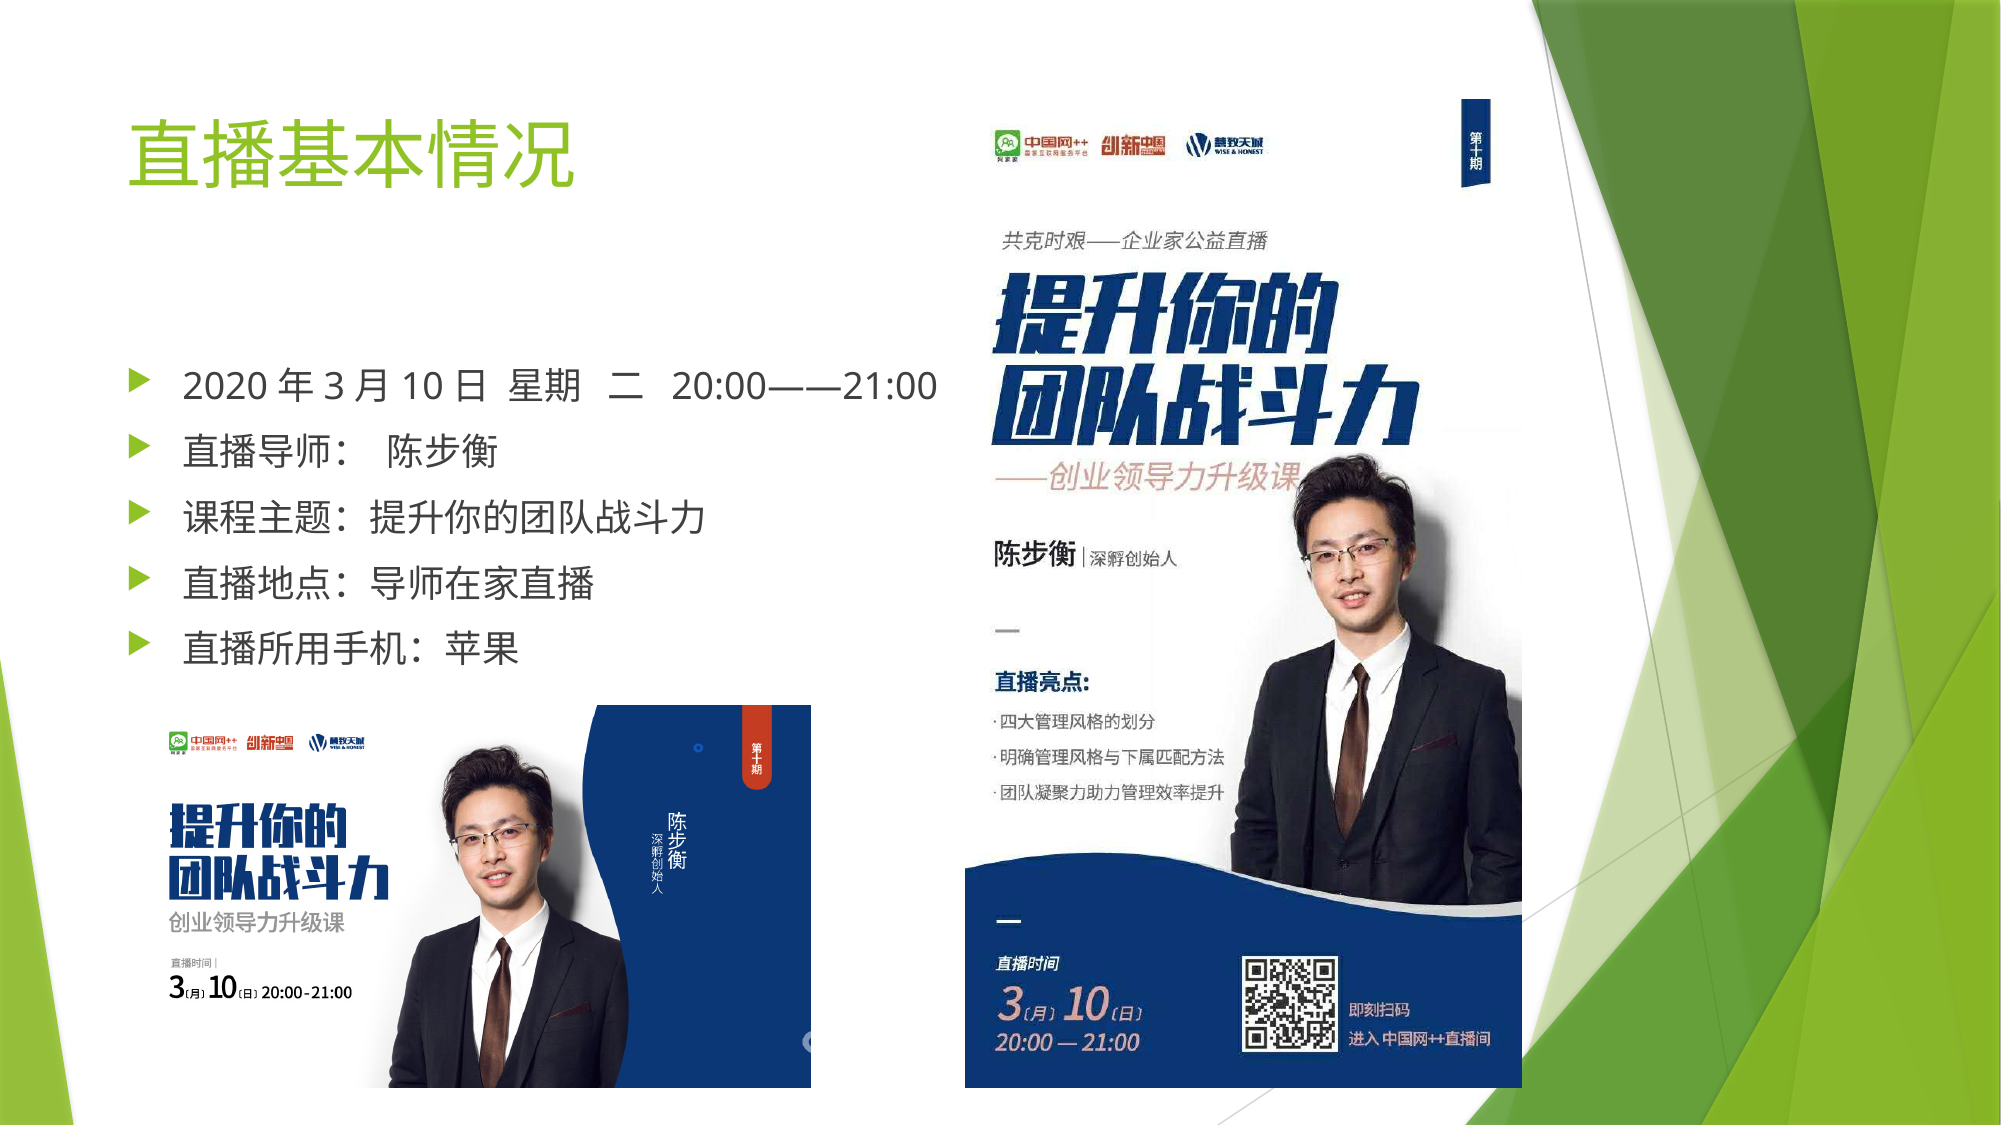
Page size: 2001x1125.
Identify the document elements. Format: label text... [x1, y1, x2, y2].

title 直播基本情况 [111, 99, 964, 317]
picture [126, 705, 812, 1088]
list 2020年3月10日 星期 二 20:00——21:00 直播导师： 陈步衡 课程主题：提升你的团队战斗力 直播地点：导师在家直播 直播所用手机：苹果 [111, 354, 960, 992]
picture [965, 99, 1522, 1088]
